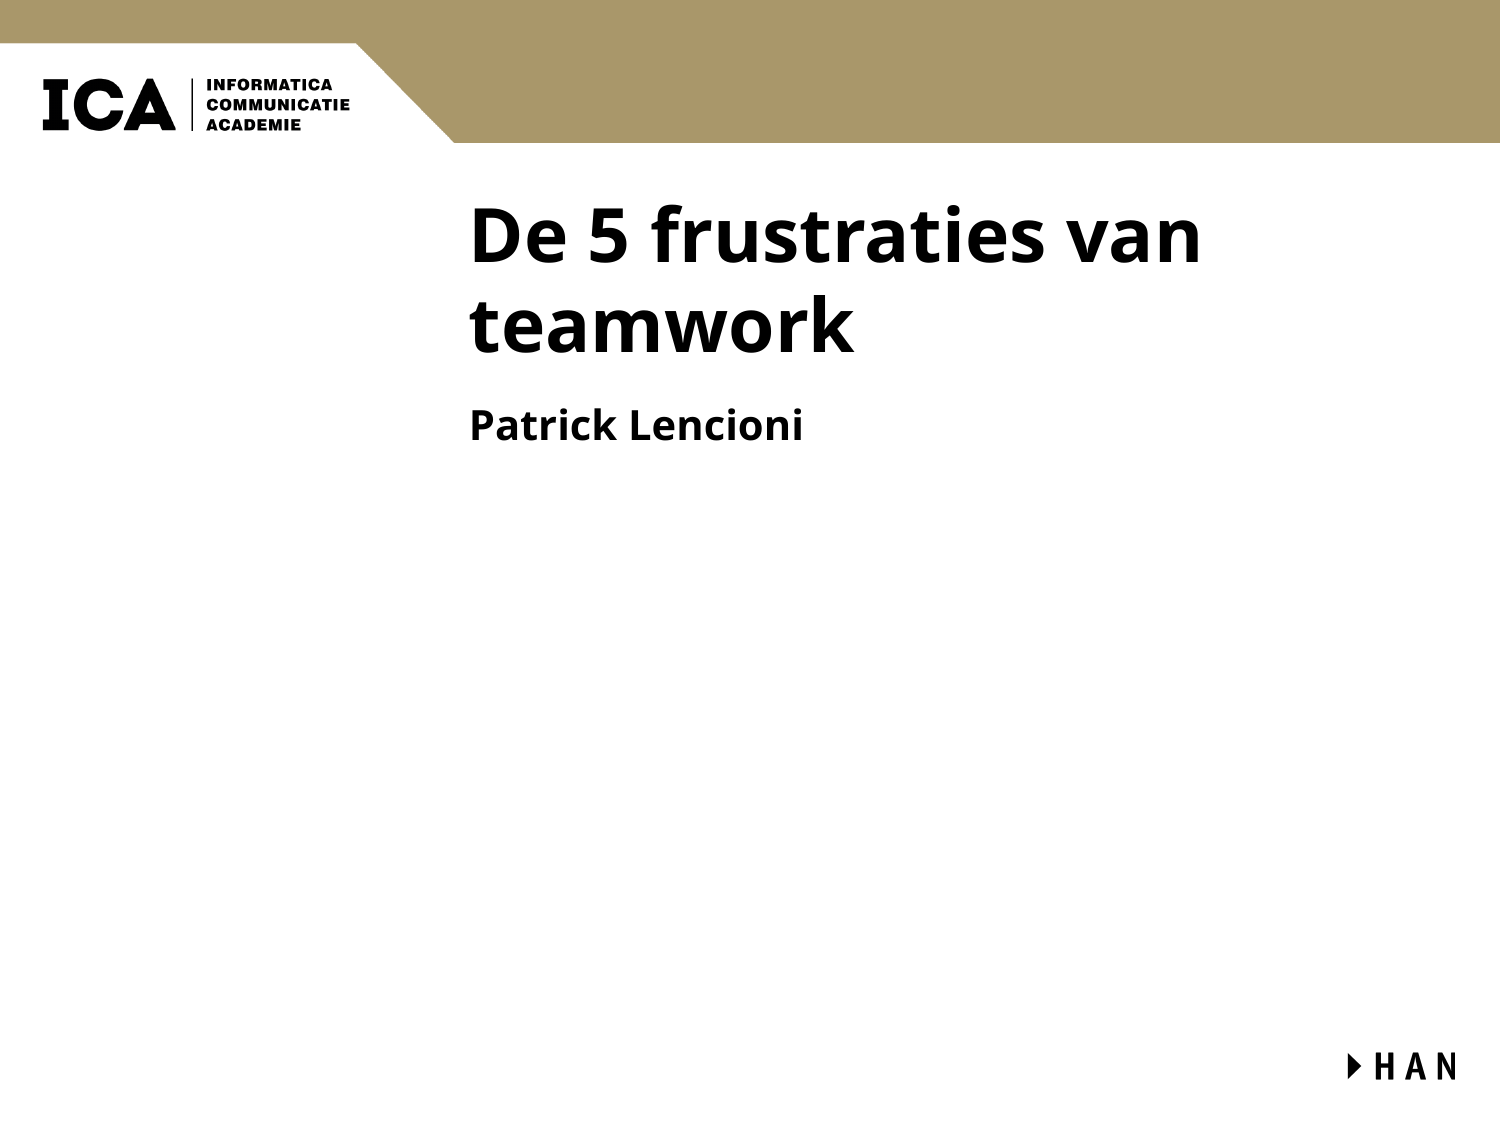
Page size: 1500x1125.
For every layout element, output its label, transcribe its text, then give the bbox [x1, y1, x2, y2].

list Patrick Lencioni [453, 391, 1455, 1040]
title De 5 frustraties van teamwork [453, 179, 1455, 287]
